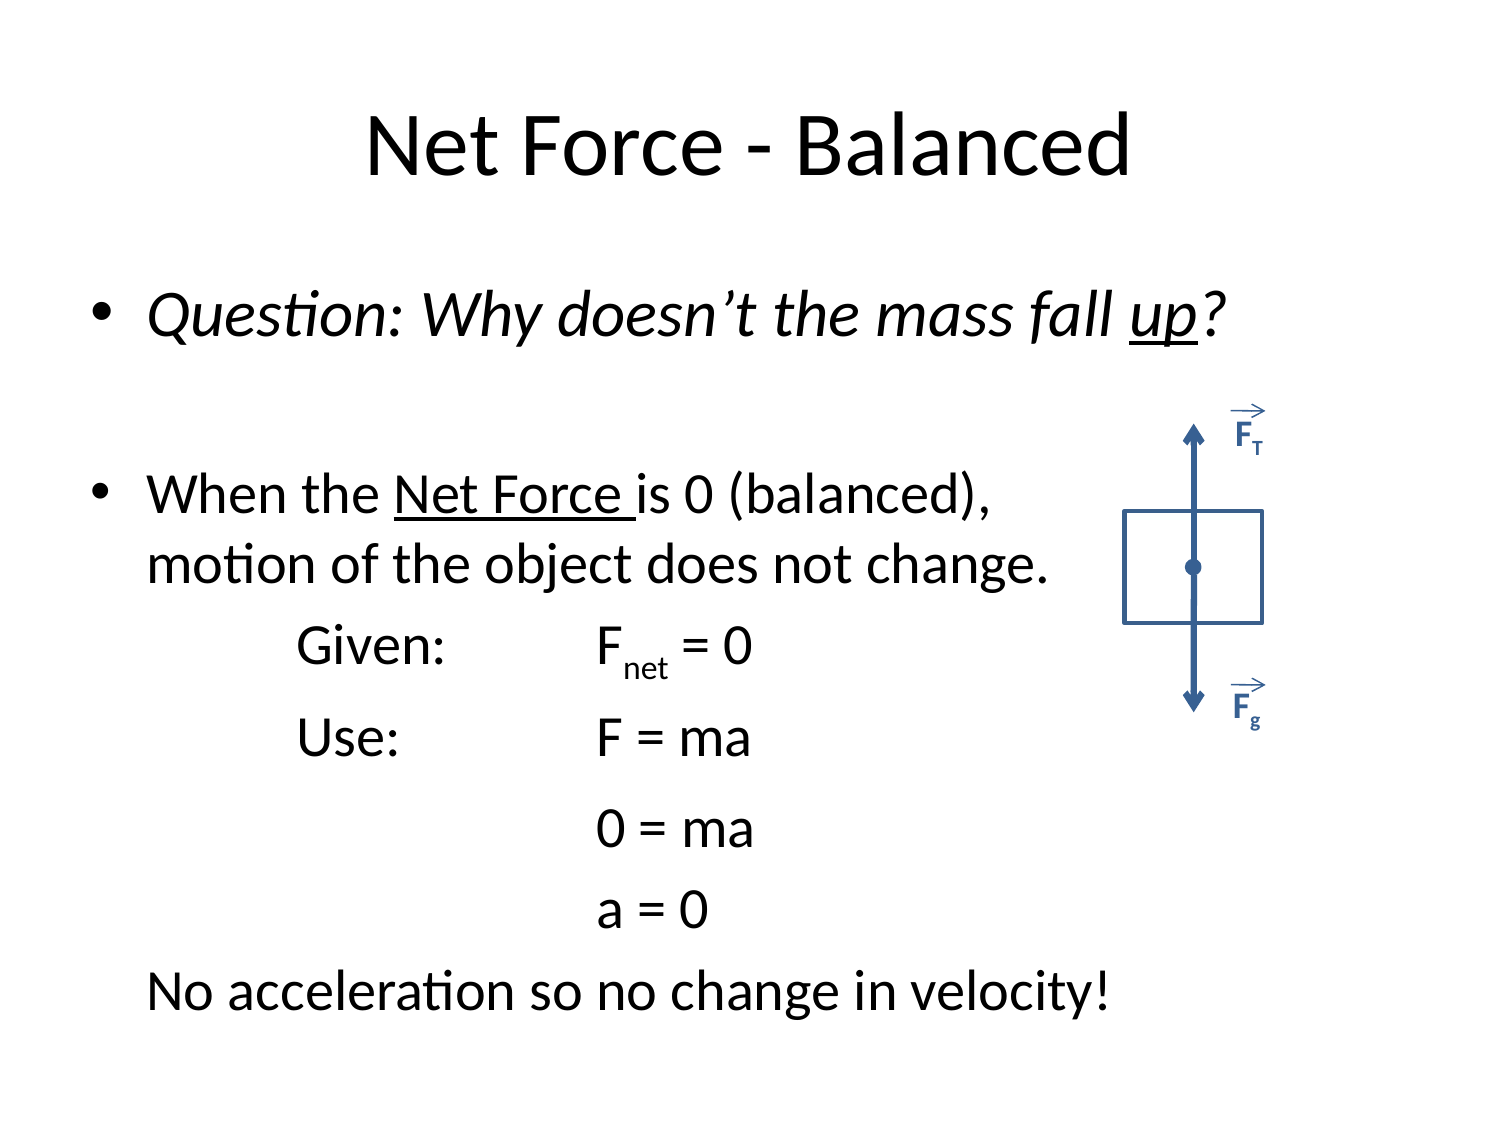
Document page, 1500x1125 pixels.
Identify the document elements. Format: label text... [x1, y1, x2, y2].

text_box [1184, 558, 1202, 576]
text_box Fg [1218, 673, 1276, 740]
title Net Force - Balanced [75, 45, 1425, 233]
text_box [1122, 509, 1191, 625]
list Question: Why doesn’t the mass fall up? When the Net Force is 0 (balanced), motion of the object does not change. Given: Fnet = 0 Use: F = ma 0 = ma a = 0 No acceleration so no change in velocity! [75, 262, 1425, 1040]
text_box [763, 468, 794, 530]
text_box FT [1220, 401, 1278, 468]
text_box [1197, 509, 1264, 625]
